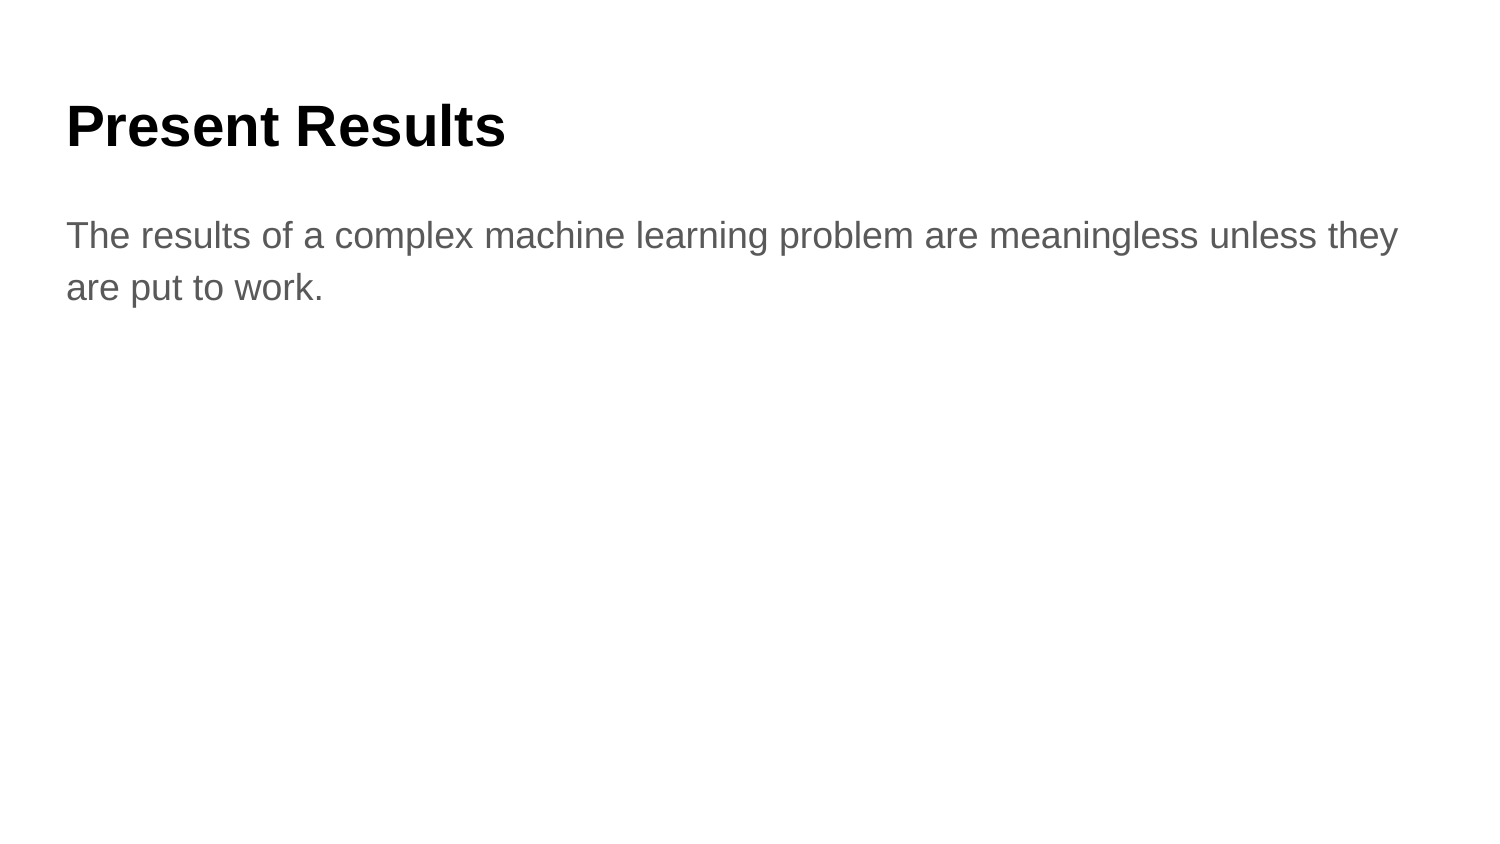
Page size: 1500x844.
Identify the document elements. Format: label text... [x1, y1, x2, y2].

title Present Results [51, 72, 1449, 167]
list The results of a complex machine learning problem are meaningless unless they are put to work. [51, 189, 1449, 750]
